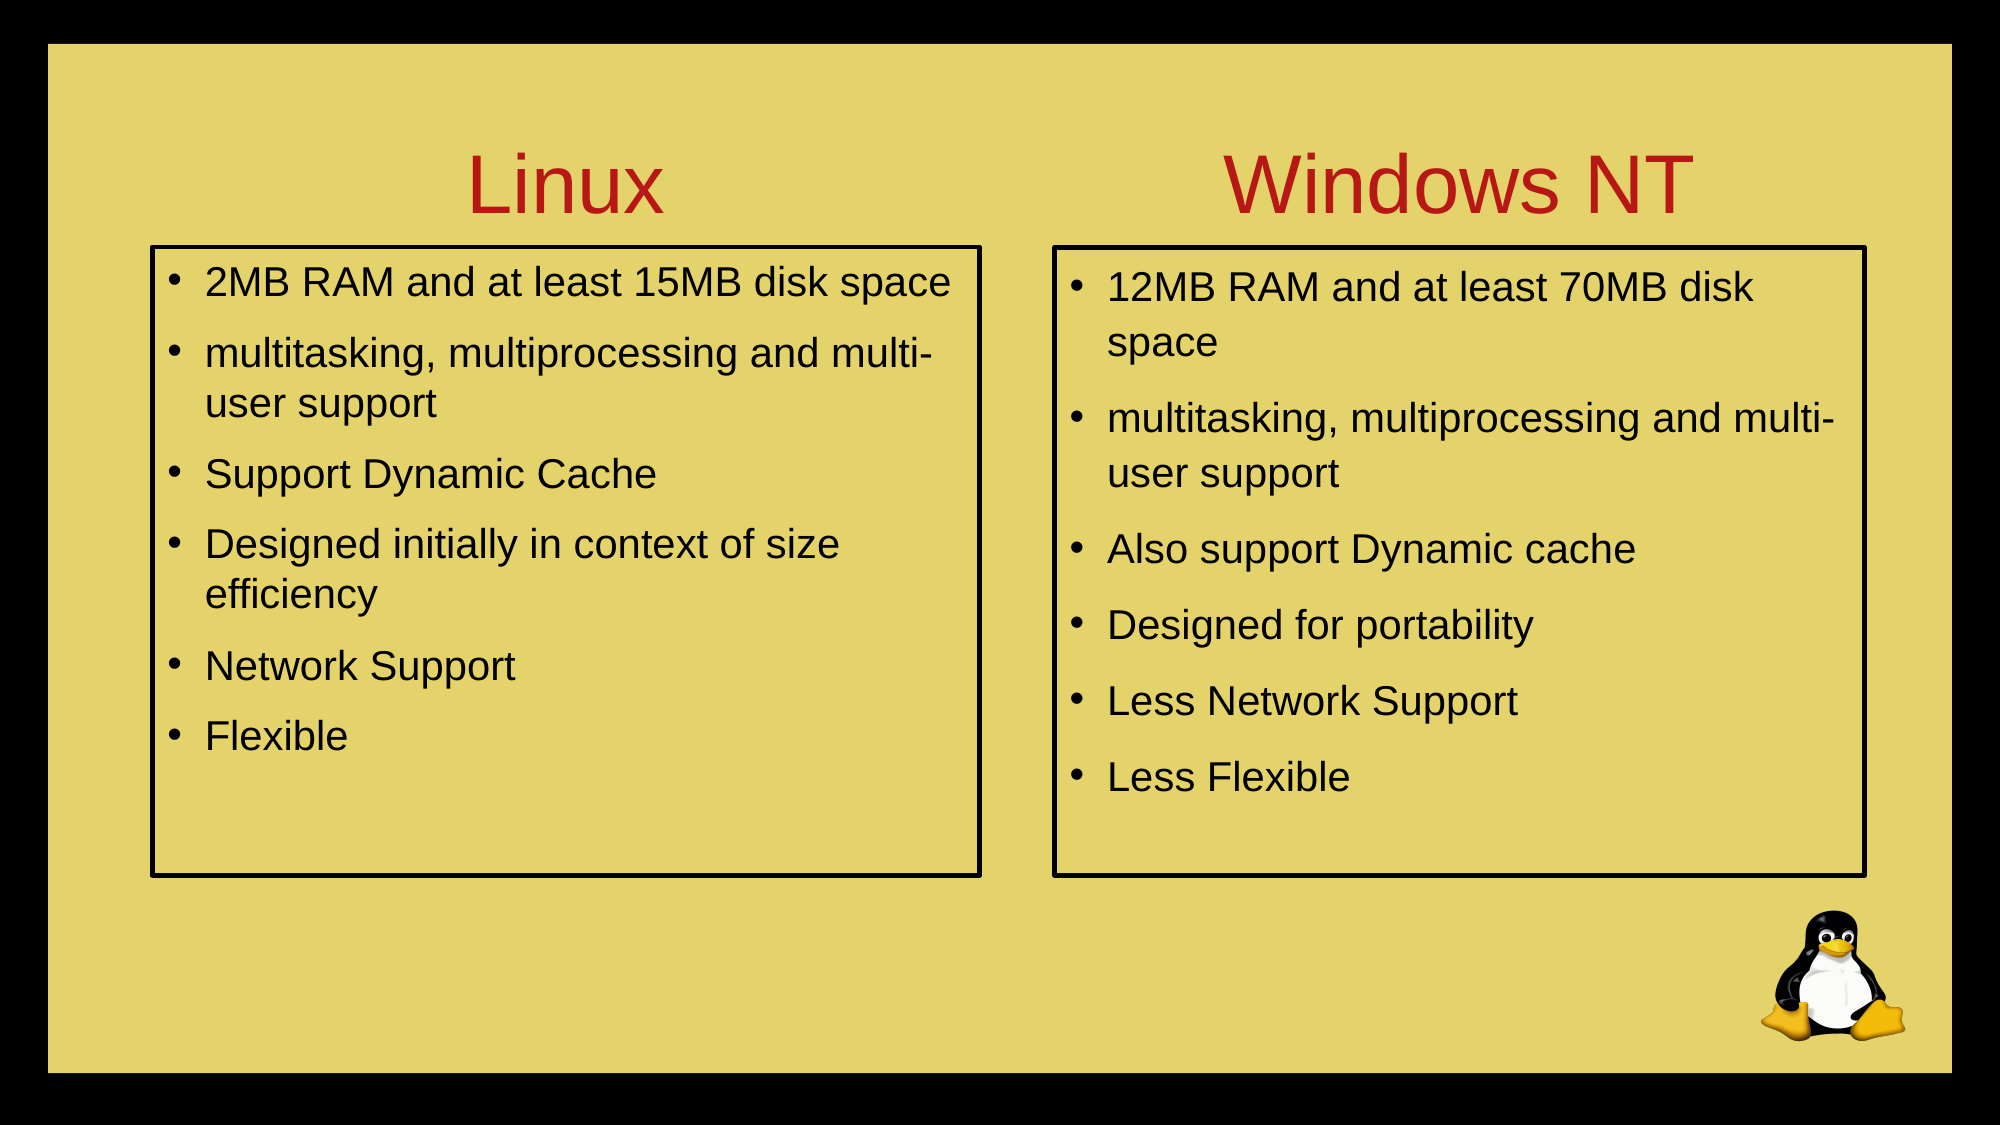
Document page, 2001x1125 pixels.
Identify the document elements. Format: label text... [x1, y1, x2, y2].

list Windows NT [1054, 113, 1865, 247]
list 2MB RAM and at least 15MB disk space multitasking, multiprocessing and multi- user support Support Dynamic Cache Designed initially in context of size efficiency Network Support Flexible [152, 246, 980, 876]
list Linux [152, 113, 980, 246]
picture [1753, 902, 1915, 1047]
text_box [47, 43, 1953, 1074]
list 12MB RAM and at least 70MB disk space multitasking, multiprocessing and multi- user support Also support Dynamic cache Designed for portability Less Network Support Less Flexible [1054, 247, 1865, 876]
